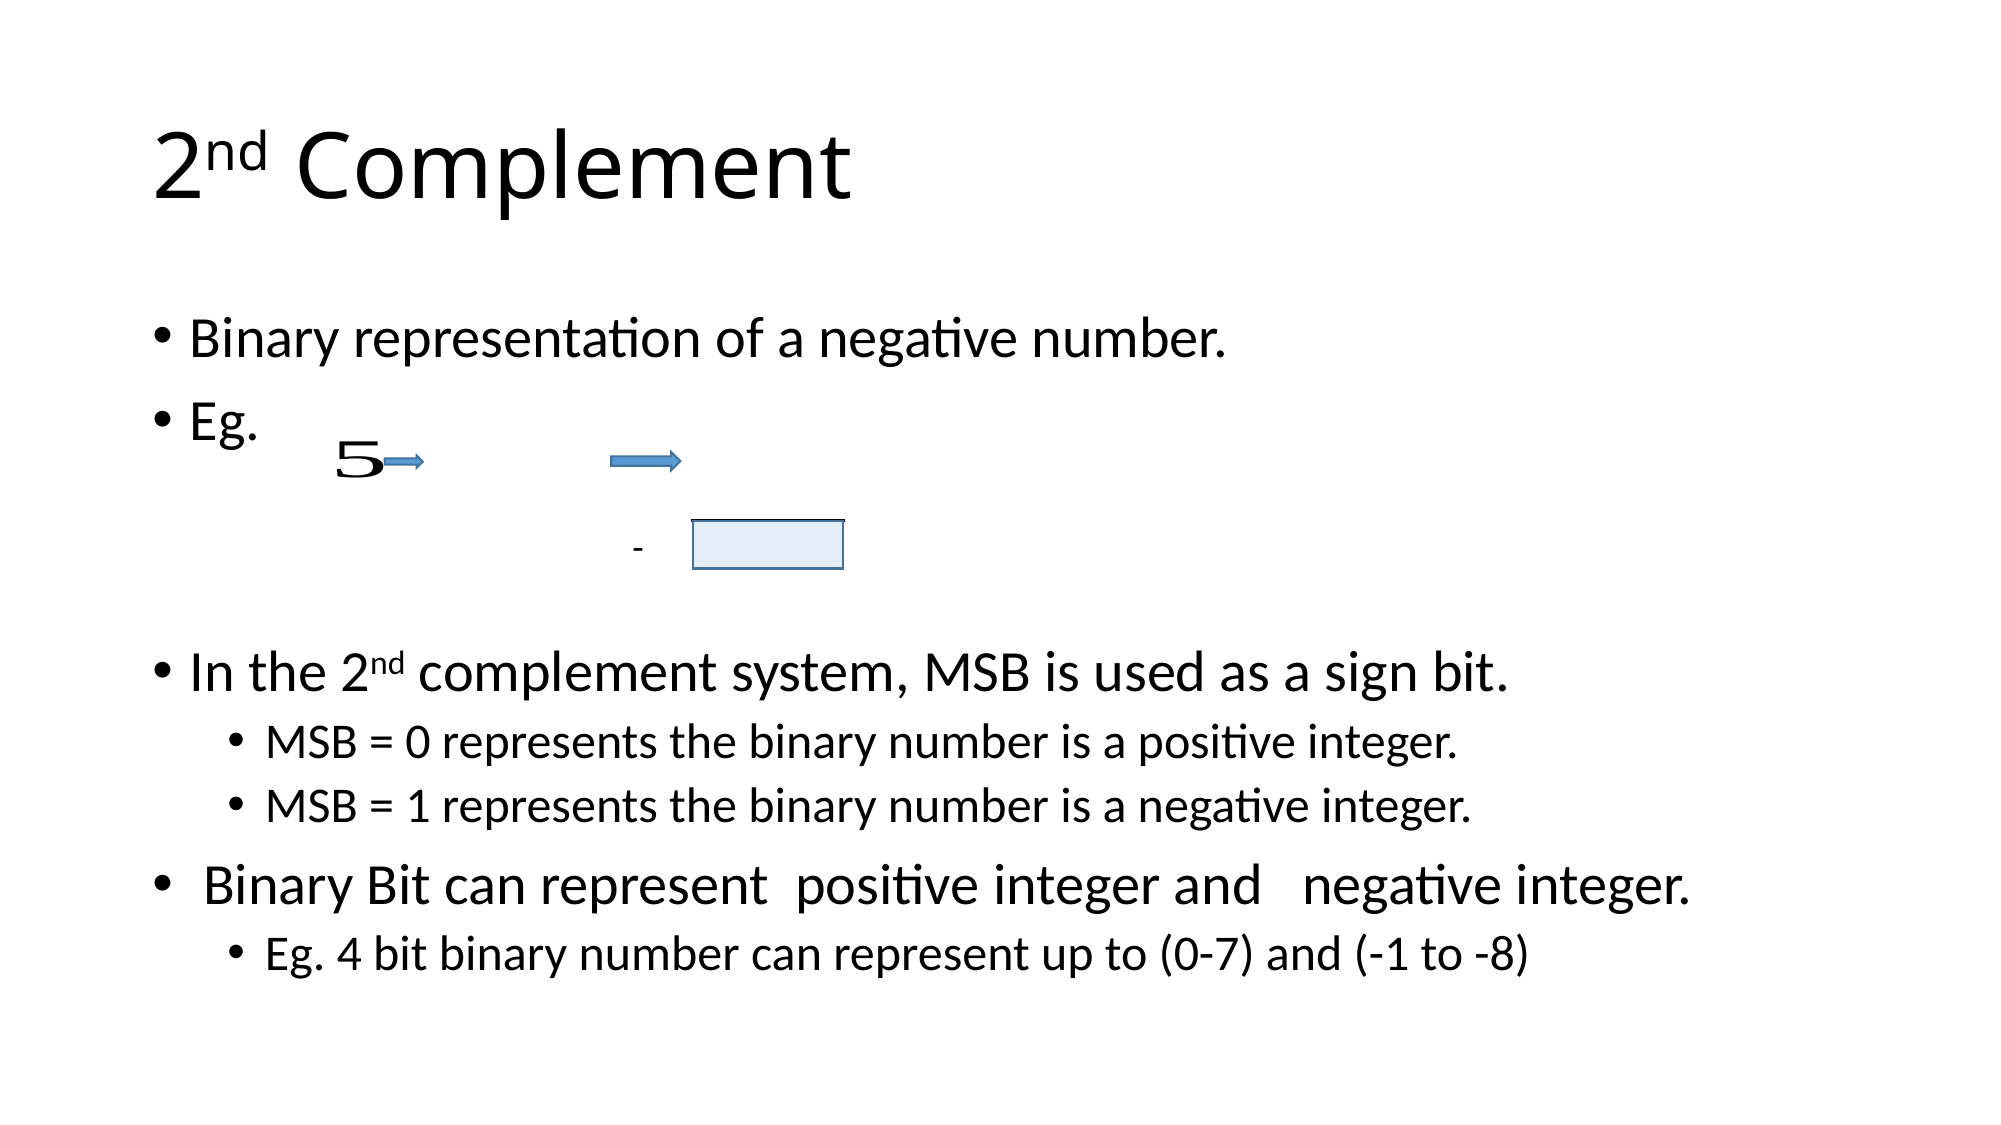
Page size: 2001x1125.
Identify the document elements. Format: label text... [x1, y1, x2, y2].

title 2nd Complement [137, 59, 1863, 278]
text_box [330, 426, 866, 577]
list Binary representation of a negative number. Eg. In the 2nd complement system, MSB is used as a sign bit. MSB = 0 represents the binary number is a positive integer. MSB = 1 represents the binary number is a negative integer. Binary Bit can represent positive integer and negative integer. Eg. 4 bit binary number can represent up to (0-7) and (-1 to -8) [137, 299, 1940, 1067]
